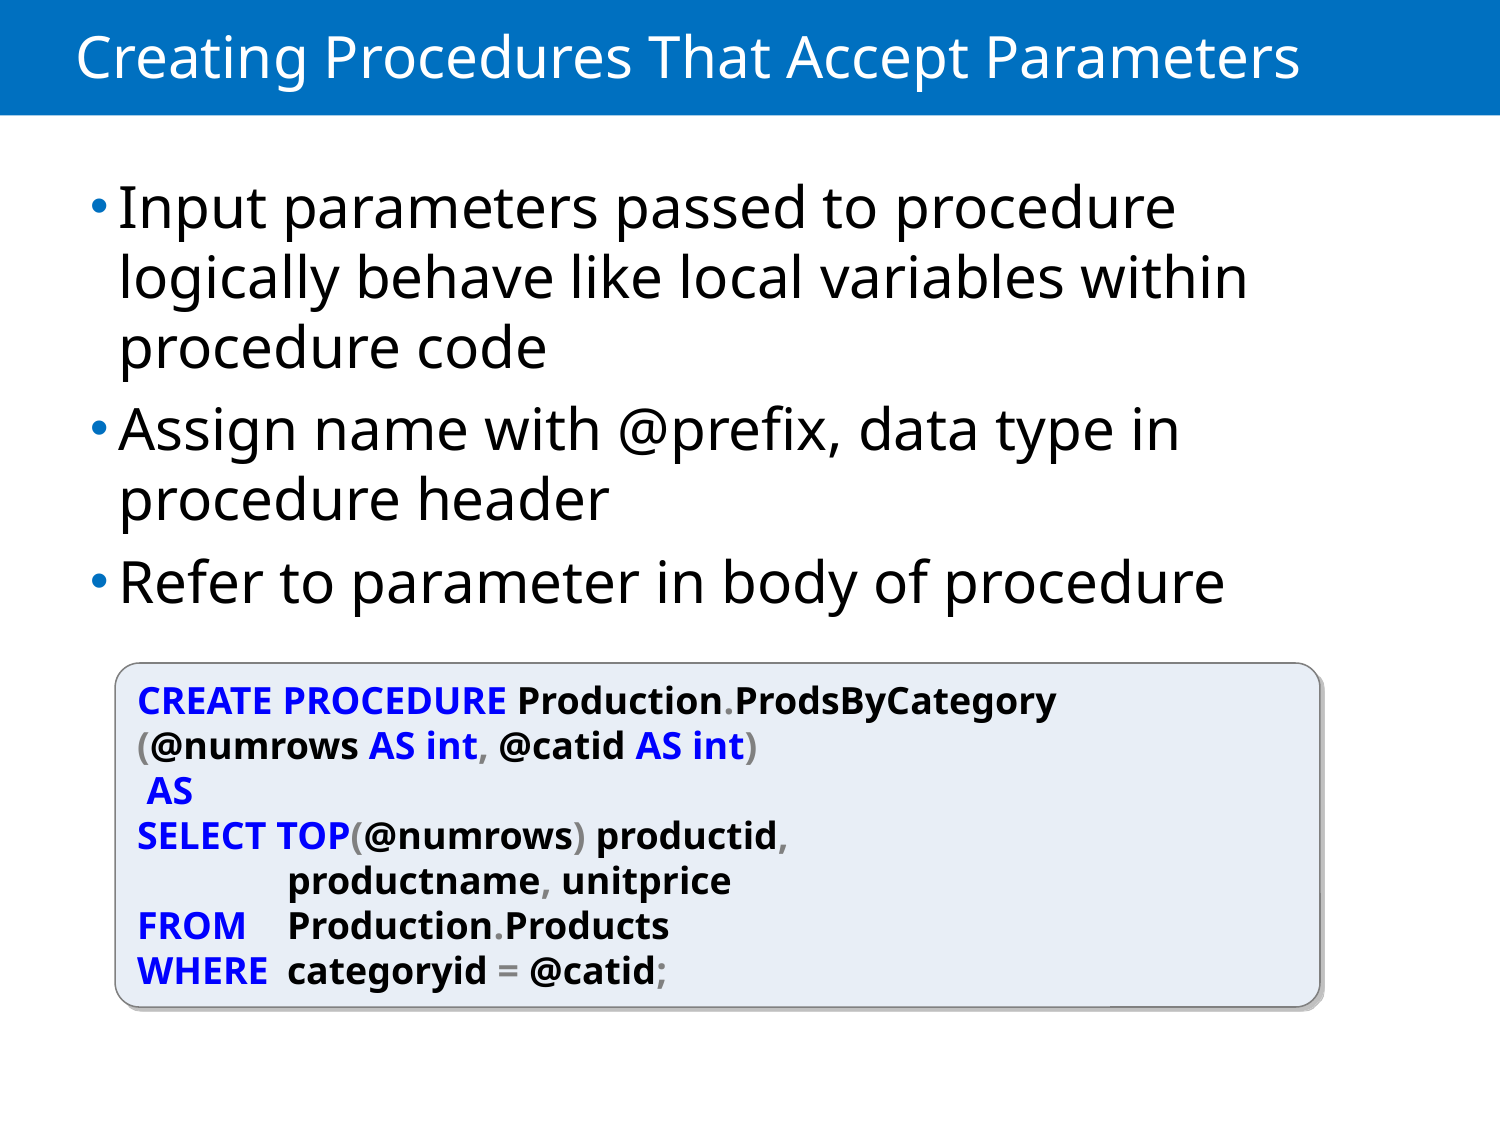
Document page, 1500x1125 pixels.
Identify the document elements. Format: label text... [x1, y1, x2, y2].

text_box Input parameters passed to procedure logically behave like local variables within procedure code Assign name with @prefix, data type in procedure header Refer to parameter in body of procedure [75, 162, 1347, 883]
title Creating Procedures That Accept Parameters [75, 0, 1351, 122]
text_box CREATE PROCEDURE Production.ProdsByCategory (@numrows AS int, @catid AS int) AS SELECT TOP(@numrows) productid, productname, unitprice FROM Production.Products WHERE categoryid = @catid; [115, 663, 1321, 1008]
